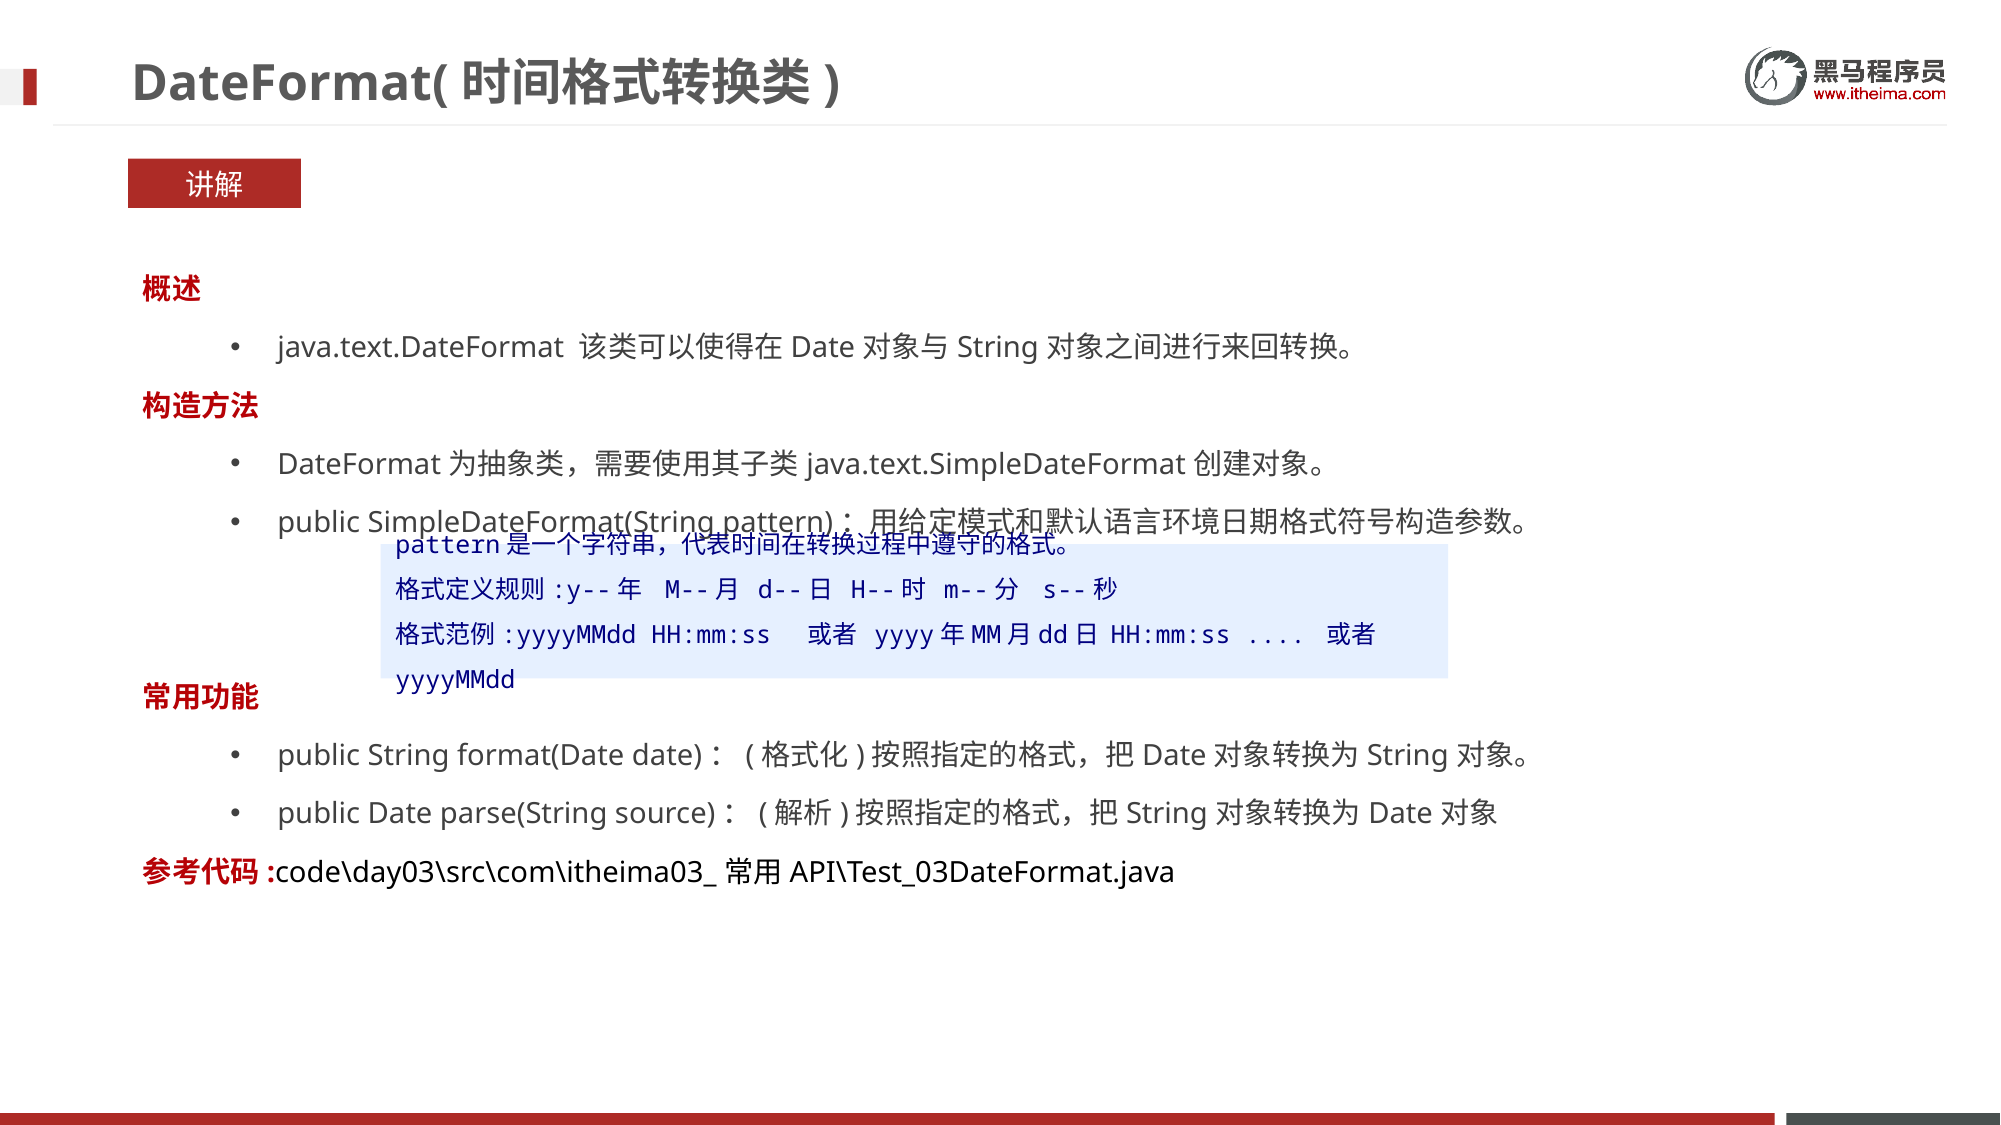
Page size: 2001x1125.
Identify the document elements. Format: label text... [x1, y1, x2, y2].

text_box 讲解 [126, 157, 303, 210]
text_box pattern是一个字符串，代表时间在转换过程中遵守的格式。 格式定义规则:y--年 M--月 d--日 H--时 m--分 s--秒 格式范例:yyyyMMdd HH:mm:ss 或者 yyyy年MM月dd日 HH:mm:ss .... 或者yyyyMMdd [379, 542, 1450, 681]
picture [1744, 46, 1946, 106]
text_box 概述 java.text.DateFormat 该类可以使得在Date对象与String对象之间进行来回转换。 构造方法 DateFormat为抽象类，需要使用其子类java.text.SimpleDateFormat创建对象。 public SimpleDateFormat(String pattern)：用给定模式和默认语言环境日期格式符号构造参数。 常用功能 public String format(Date date)：(格式化)按照指定的格式，把Date对象转换为String对象。 public Date parse(String source)：(解析)按照指定的格式，把String对象转换为Date对象 参考代码:code\day03\src\com\itheima03_常用API\Test_03DateFormat.java [128, 245, 1900, 1087]
title DateFormat(时间格式转换类) [116, 38, 1556, 124]
